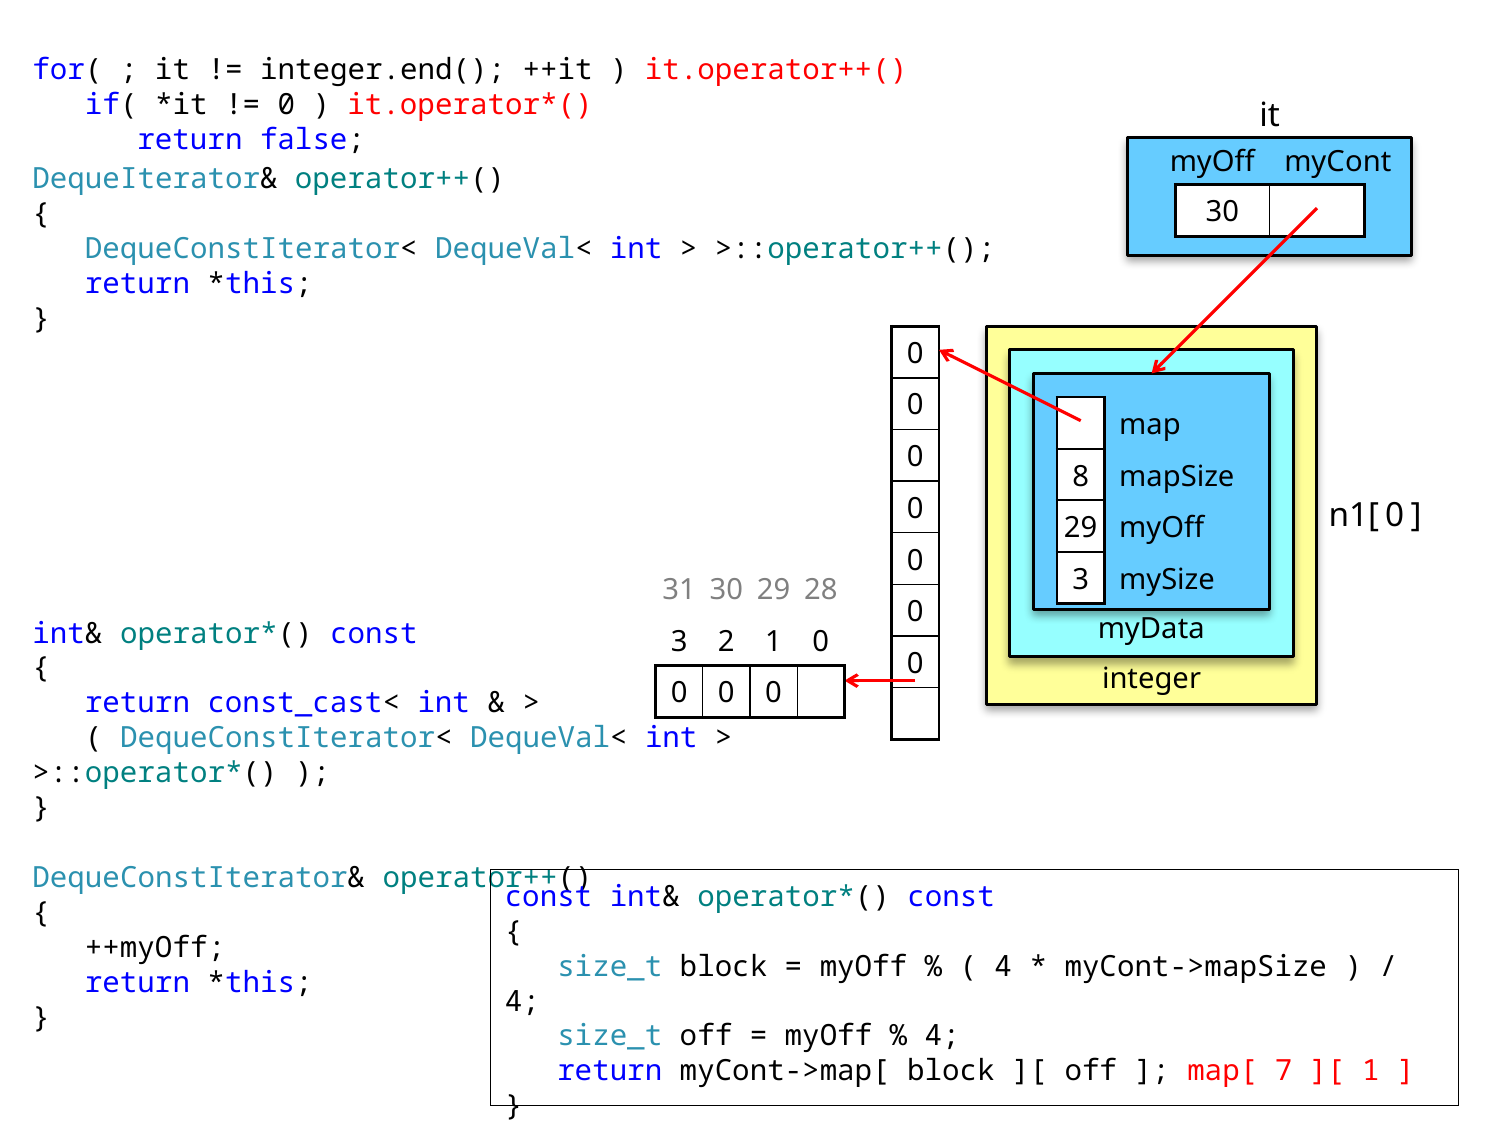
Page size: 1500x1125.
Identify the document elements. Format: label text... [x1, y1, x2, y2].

list for( ; it != integer.end(); ++it ) it.operator++() if( *it != 0 ) it.operator*() return false; DequeIterator& operator++() { DequeConstIterator< DequeVal< int > >::operator++(); return *this; } int& operator*() const { return const_cast< int & > ( DequeConstIterator< DequeVal< int > >::operator*() ); } DequeConstIterator& operator++() { ++myOff; return *this; } [17, 42, 1058, 1012]
text_box myOff [1151, 137, 1270, 185]
table_cell 0 [893, 637, 938, 687]
table_cell 0 [893, 379, 938, 429]
text_box [1127, 137, 1285, 256]
table_cell 0 [893, 482, 938, 532]
text_box myData [1080, 609, 1223, 657]
table_cell 0 [797, 614, 844, 664]
text_box [986, 326, 1197, 381]
table_cell mySize [1106, 552, 1270, 604]
text_box const int& operator*() const { size_t block = myOff % ( 4 * myCont->mapSize ) / 4; size_t off = myOff % 4; return myCont->map[ block ][ off ]; map[ 7 ][ 1 ] } [490, 869, 1459, 1106]
table_header 28 [797, 563, 844, 614]
text_box [938, 349, 1081, 421]
text_box [1033, 398, 1270, 610]
table_header 30 [1177, 186, 1269, 235]
table_cell 1 [750, 614, 797, 664]
table_cell 8 [1058, 450, 1103, 499]
table_header [1270, 186, 1363, 235]
table_header map [1106, 397, 1270, 449]
text_box [1009, 349, 1174, 392]
table_header [1058, 398, 1103, 448]
table_cell 3 [1058, 553, 1103, 602]
text_box n1[0] [1316, 491, 1459, 539]
table_header 31 [656, 563, 703, 614]
text_box [1156, 349, 1294, 657]
table_header 30 [703, 563, 750, 614]
table_cell 0 [751, 667, 797, 716]
table_cell 29 [1058, 501, 1103, 551]
table_cell 3 [656, 614, 703, 664]
table_header 0 [893, 328, 938, 377]
table_cell [798, 667, 843, 716]
table_header 29 [750, 563, 797, 614]
table_cell 0 [657, 667, 702, 716]
table_cell [893, 688, 938, 738]
table_cell mapSize [1106, 449, 1270, 500]
table_cell 0 [703, 667, 749, 716]
text_box [1033, 373, 1270, 407]
table_cell 2 [703, 614, 750, 664]
text_box myCont [1270, 137, 1412, 185]
text_box [986, 374, 1080, 705]
text_box it [1222, 90, 1317, 137]
text_box [1271, 185, 1412, 256]
table_cell myOff [1106, 500, 1270, 552]
text_box integer [1080, 657, 1223, 705]
table_cell 0 [893, 533, 938, 584]
table_cell 0 [893, 430, 938, 480]
table_cell 0 [893, 585, 938, 635]
text_box [1151, 208, 1318, 374]
text_box [1009, 386, 1080, 657]
text_box [1178, 326, 1317, 705]
